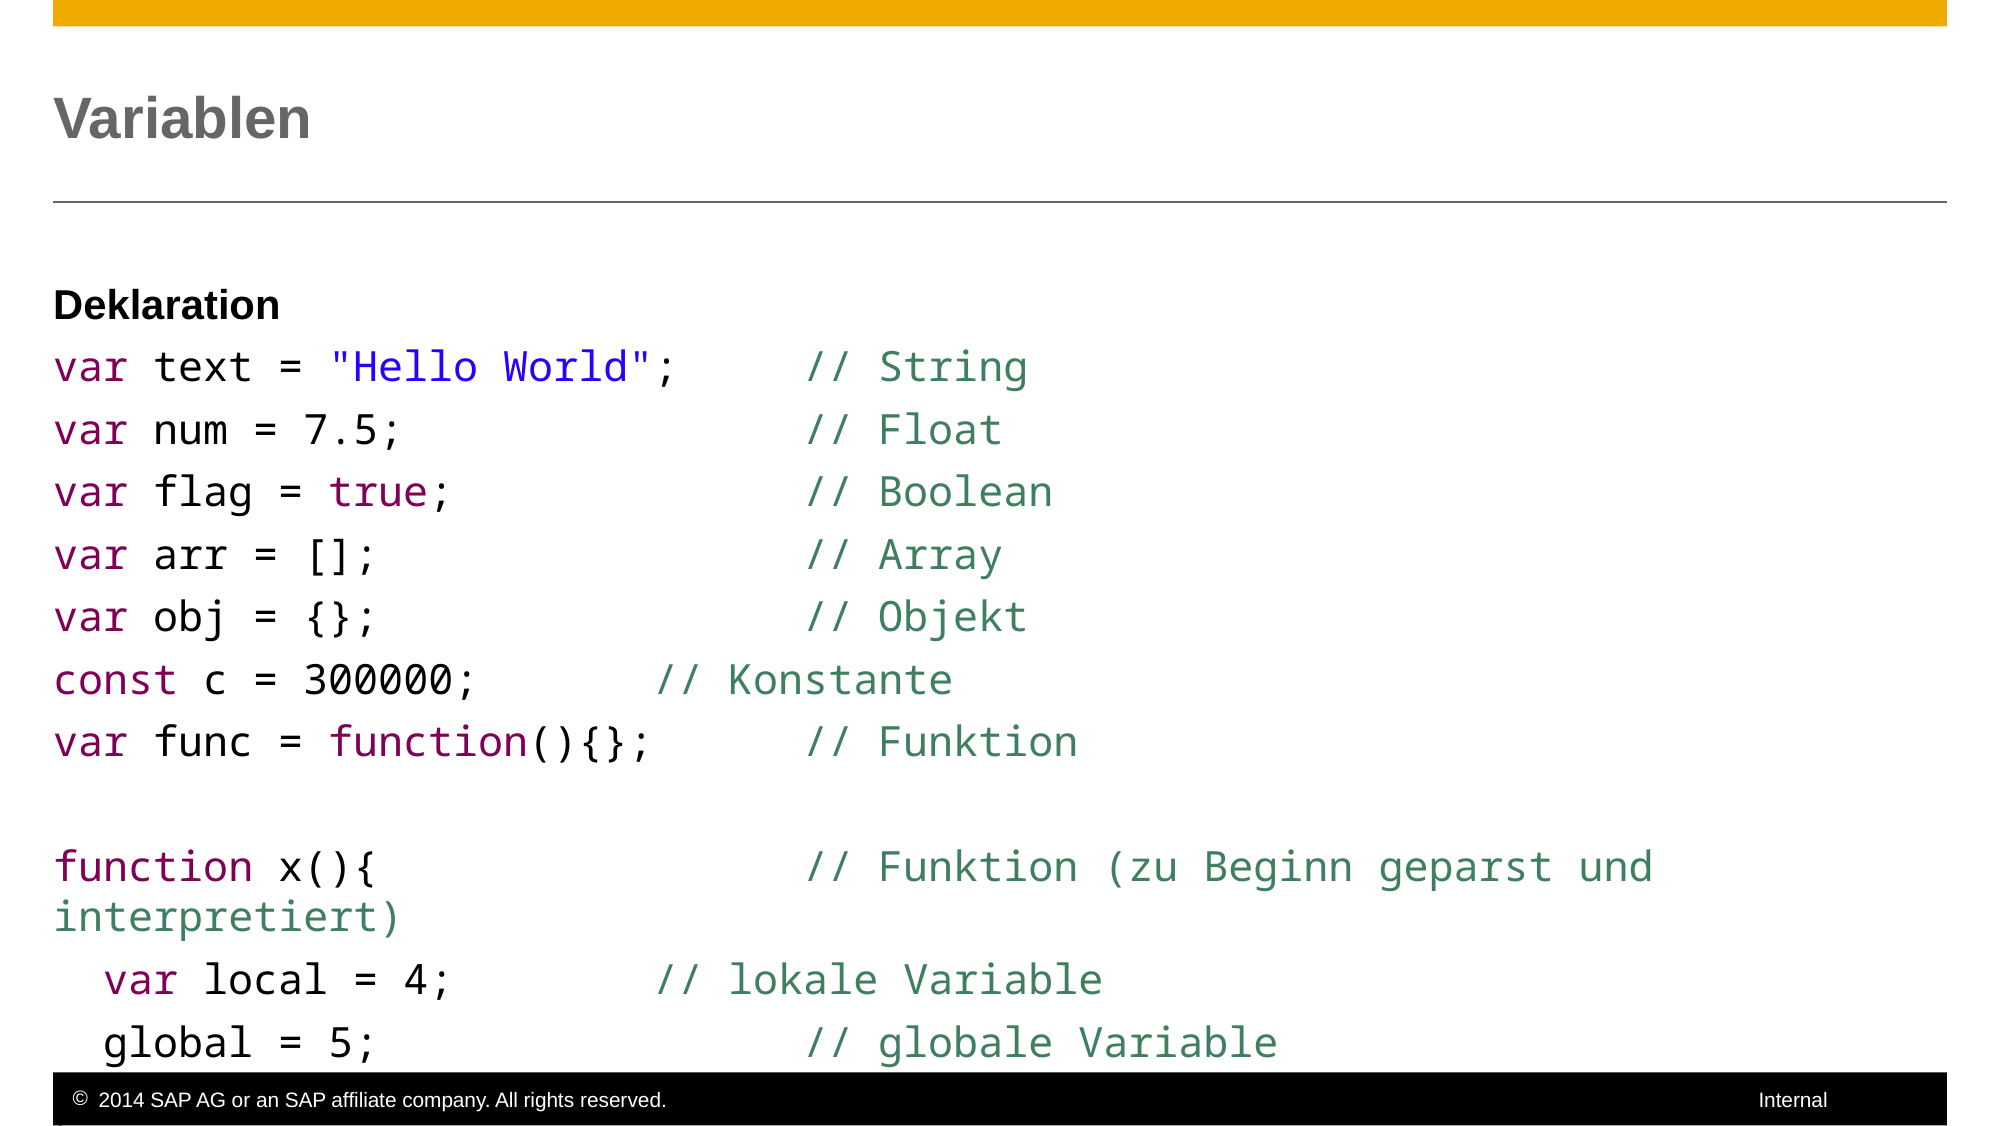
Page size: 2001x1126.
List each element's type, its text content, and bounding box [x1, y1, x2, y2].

list Deklaration var text = "Hello World"; // String var num = 7.5; // Float var flag = true; // Boolean var arr = []; // Array var obj = {}; // Objekt const c = 300000; // Konstante var func = function(){}; // Funktion function x(){ // Funktion (zu Beginn geparst und interpretiert) var local = 4; // lokale Variable global = 5; // globale Variable } [53, 277, 1947, 998]
title Variablen [53, 53, 1947, 178]
